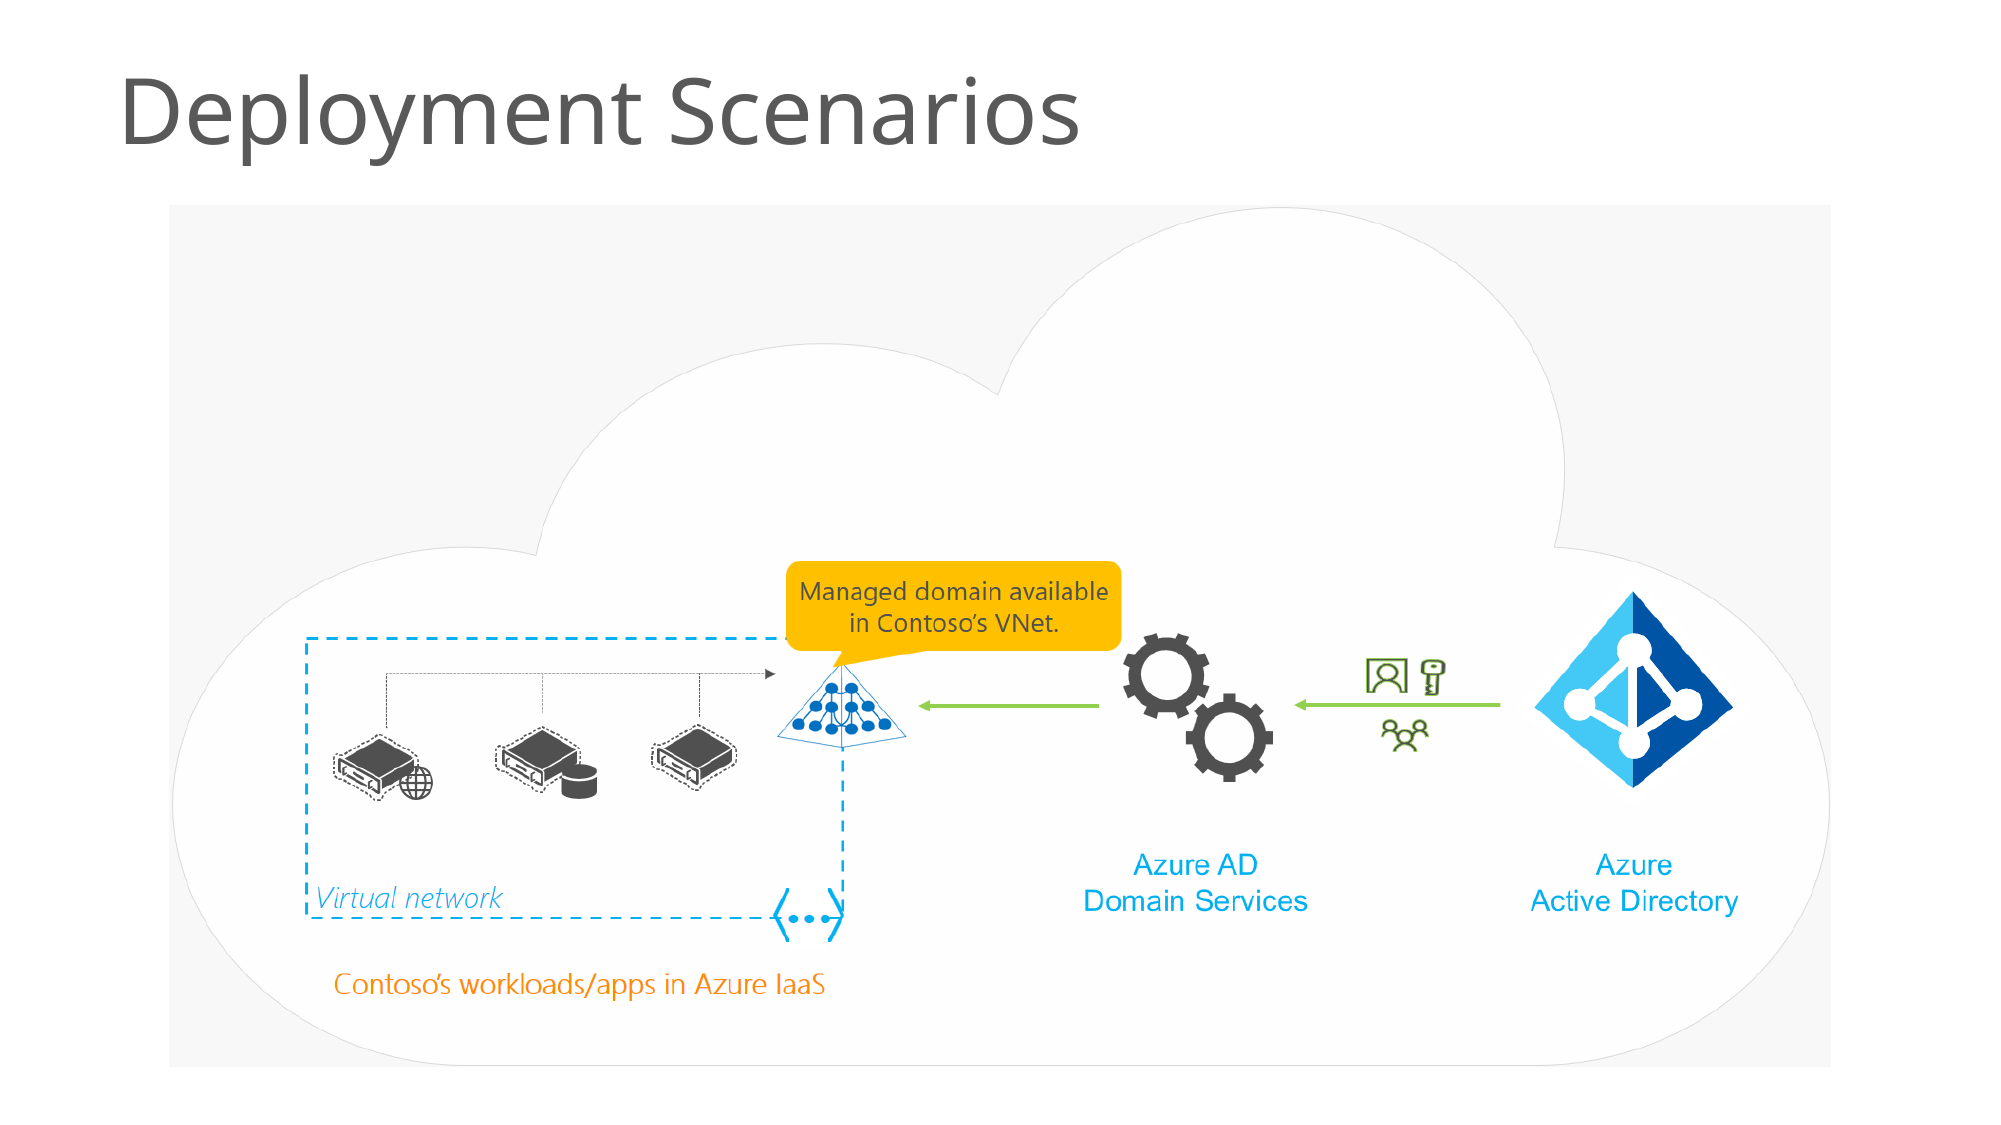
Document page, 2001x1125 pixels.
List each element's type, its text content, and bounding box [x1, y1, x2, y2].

picture [169, 205, 1831, 1067]
title Deployment Scenarios [102, 58, 1898, 246]
